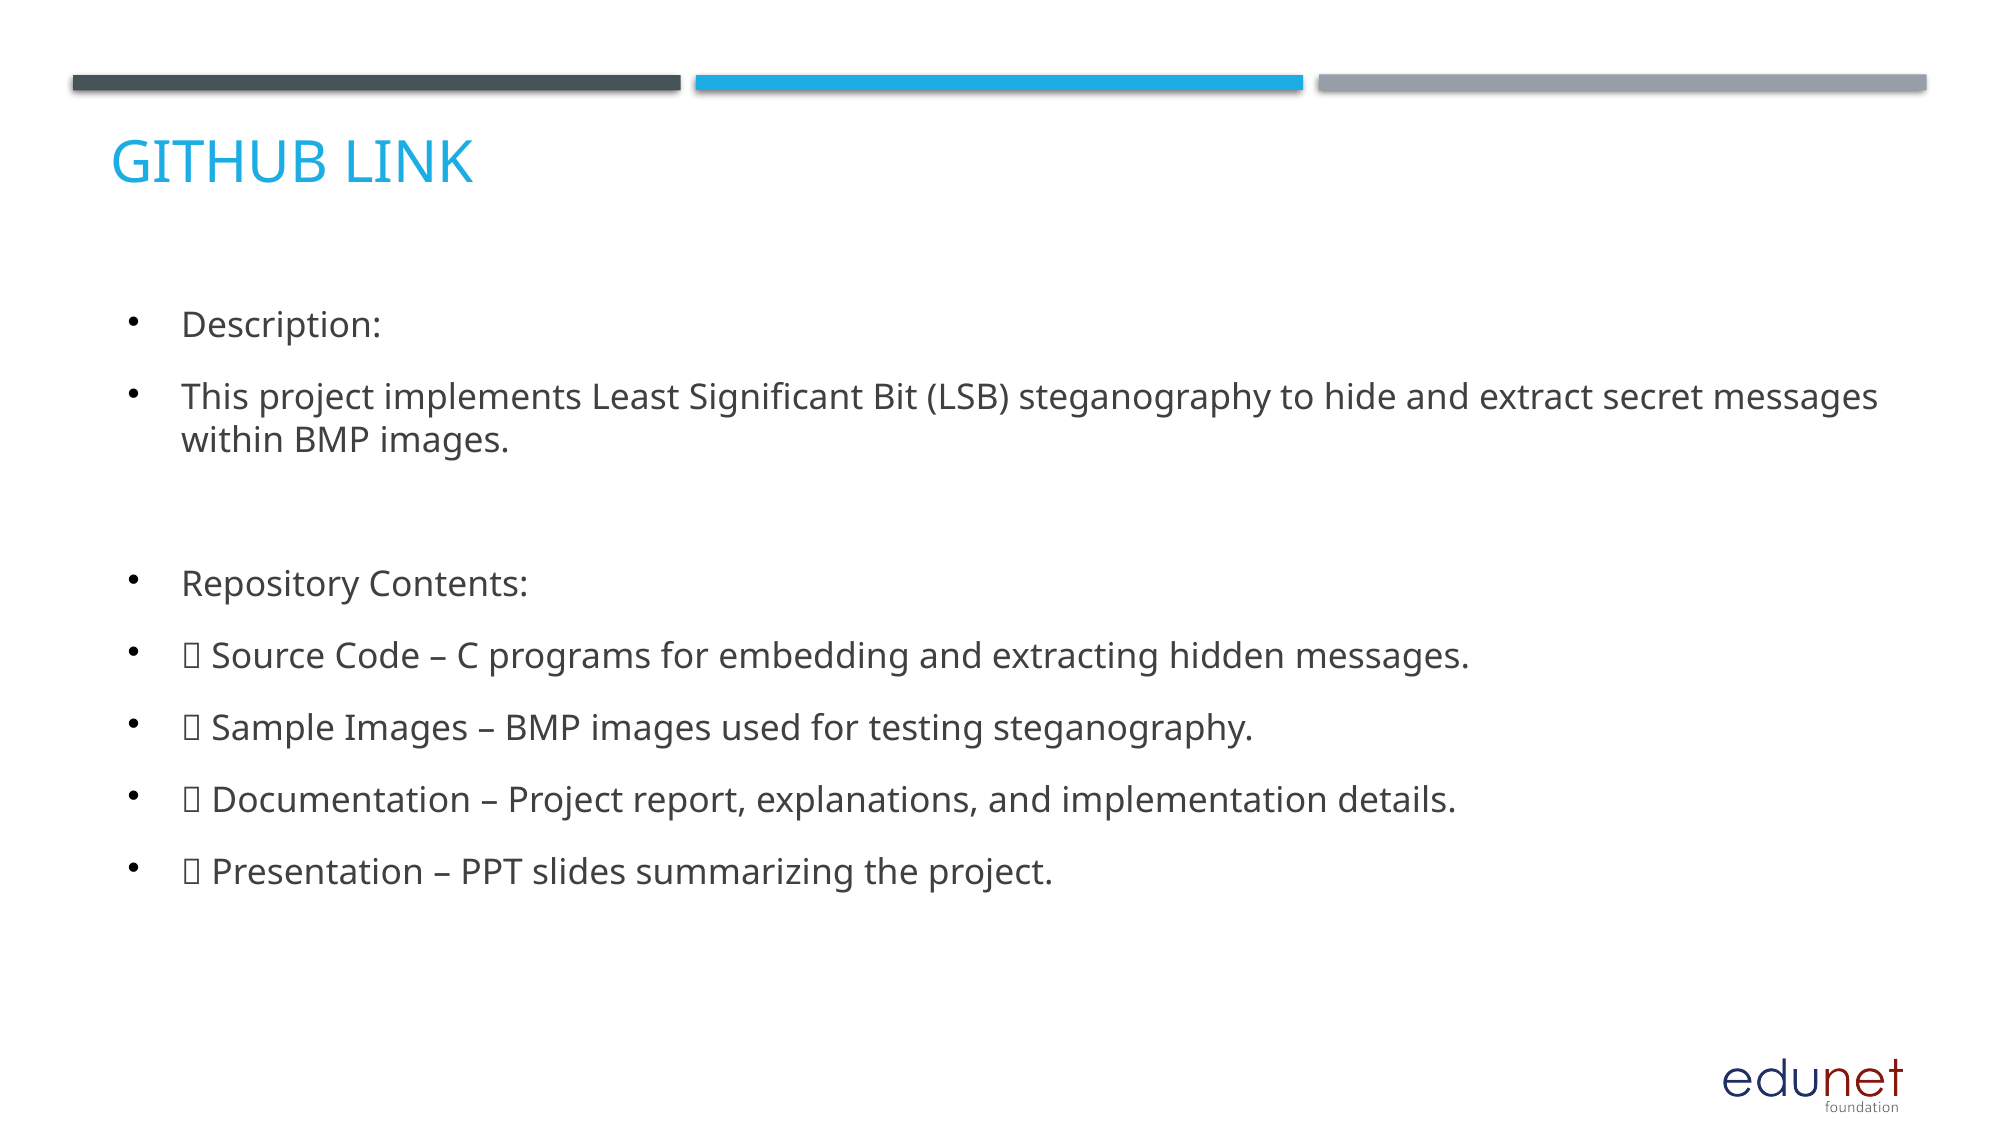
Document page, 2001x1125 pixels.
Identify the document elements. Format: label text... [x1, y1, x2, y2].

picture [1719, 1056, 1905, 1116]
text_box GitHub Link [95, 115, 1905, 202]
text_box Description: This project implements Least Significant Bit (LSB) steganography to hide and extract secret messages within BMP images. Repository Contents: 📂 Source Code – C programs for embedding and extracting hidden messages. 📂 Sample Images – BMP images used for testing steganography. 📂 Documentation – Project report, explanations, and implementation details. 📂 Presentation – PPT slides summarizing the project. [95, 213, 1905, 981]
